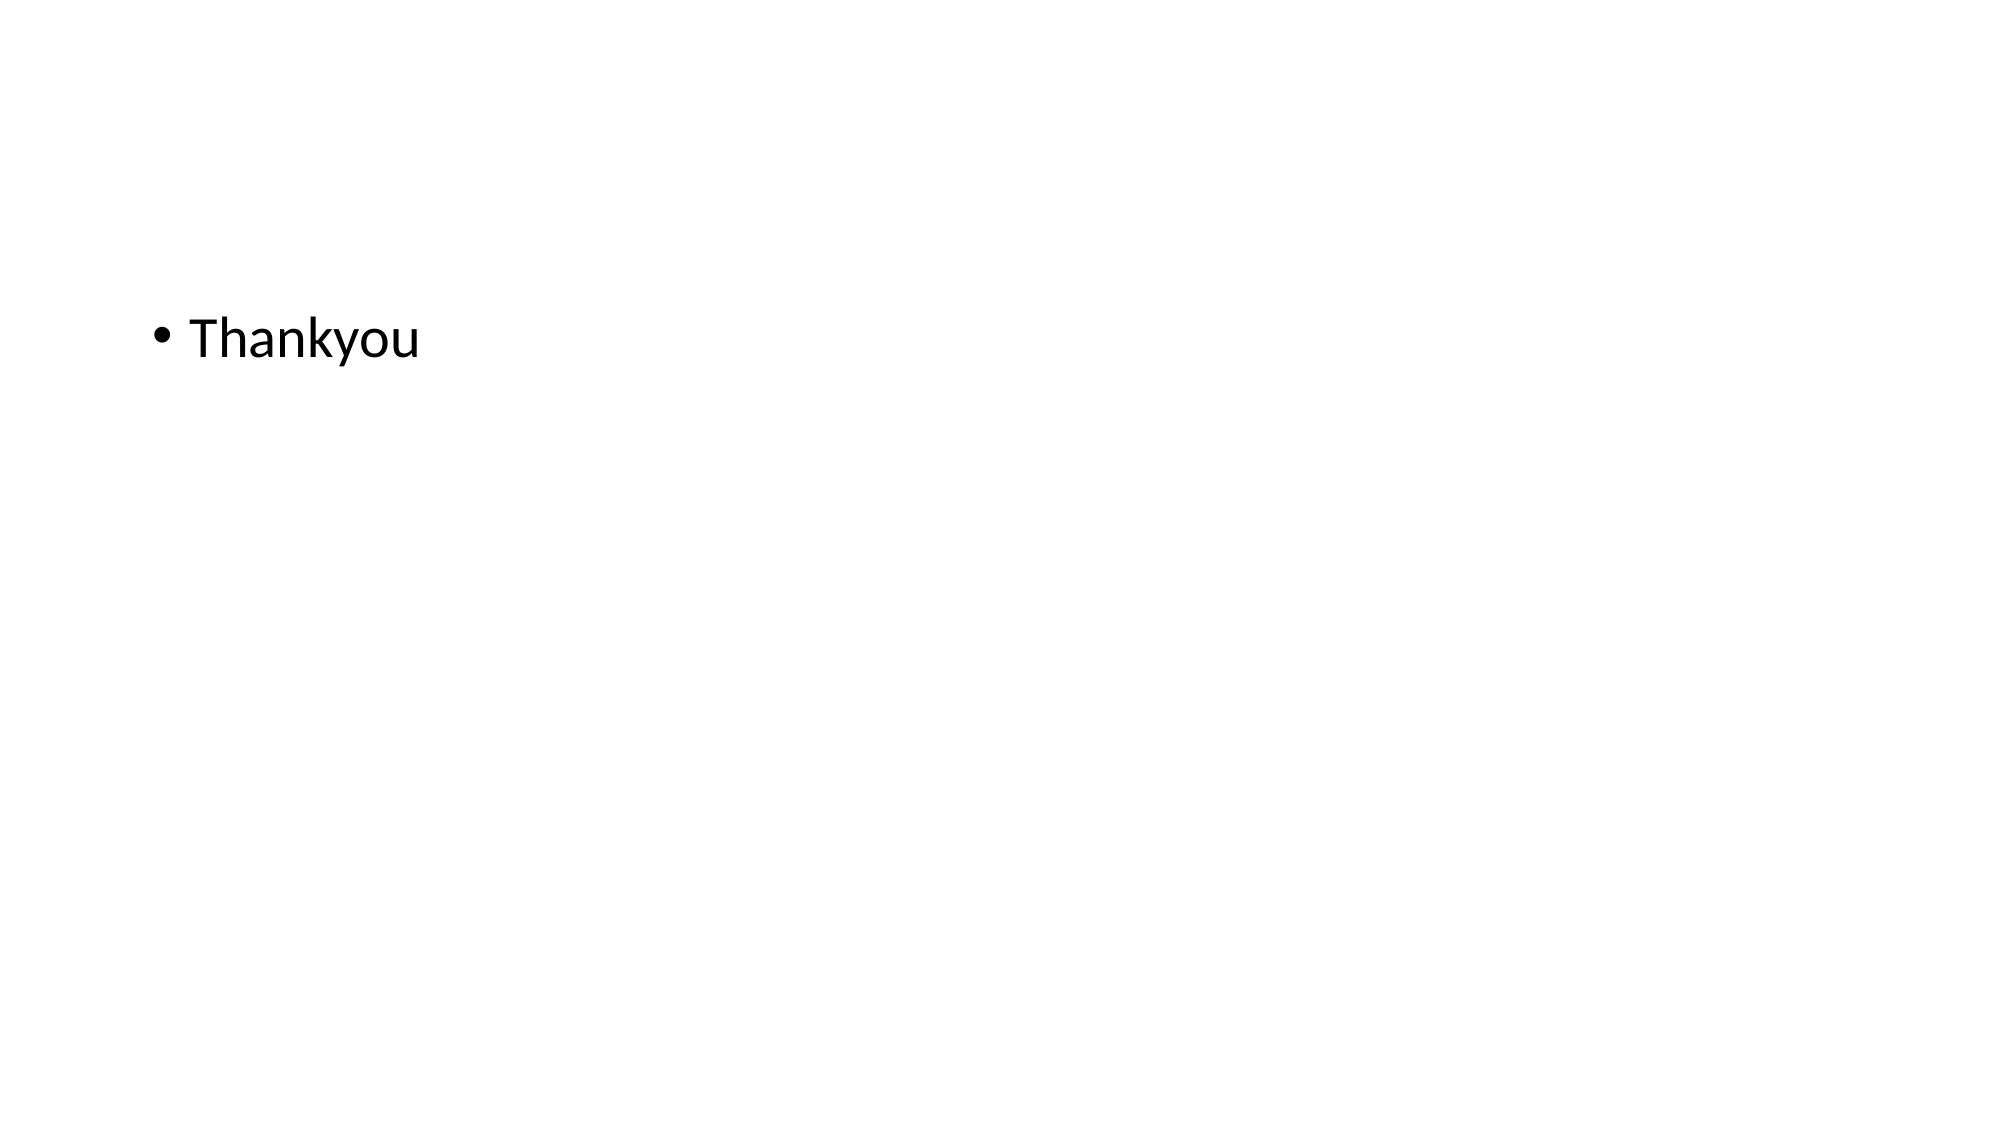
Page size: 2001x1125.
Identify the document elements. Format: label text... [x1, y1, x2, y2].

list Thankyou [137, 299, 1863, 1014]
